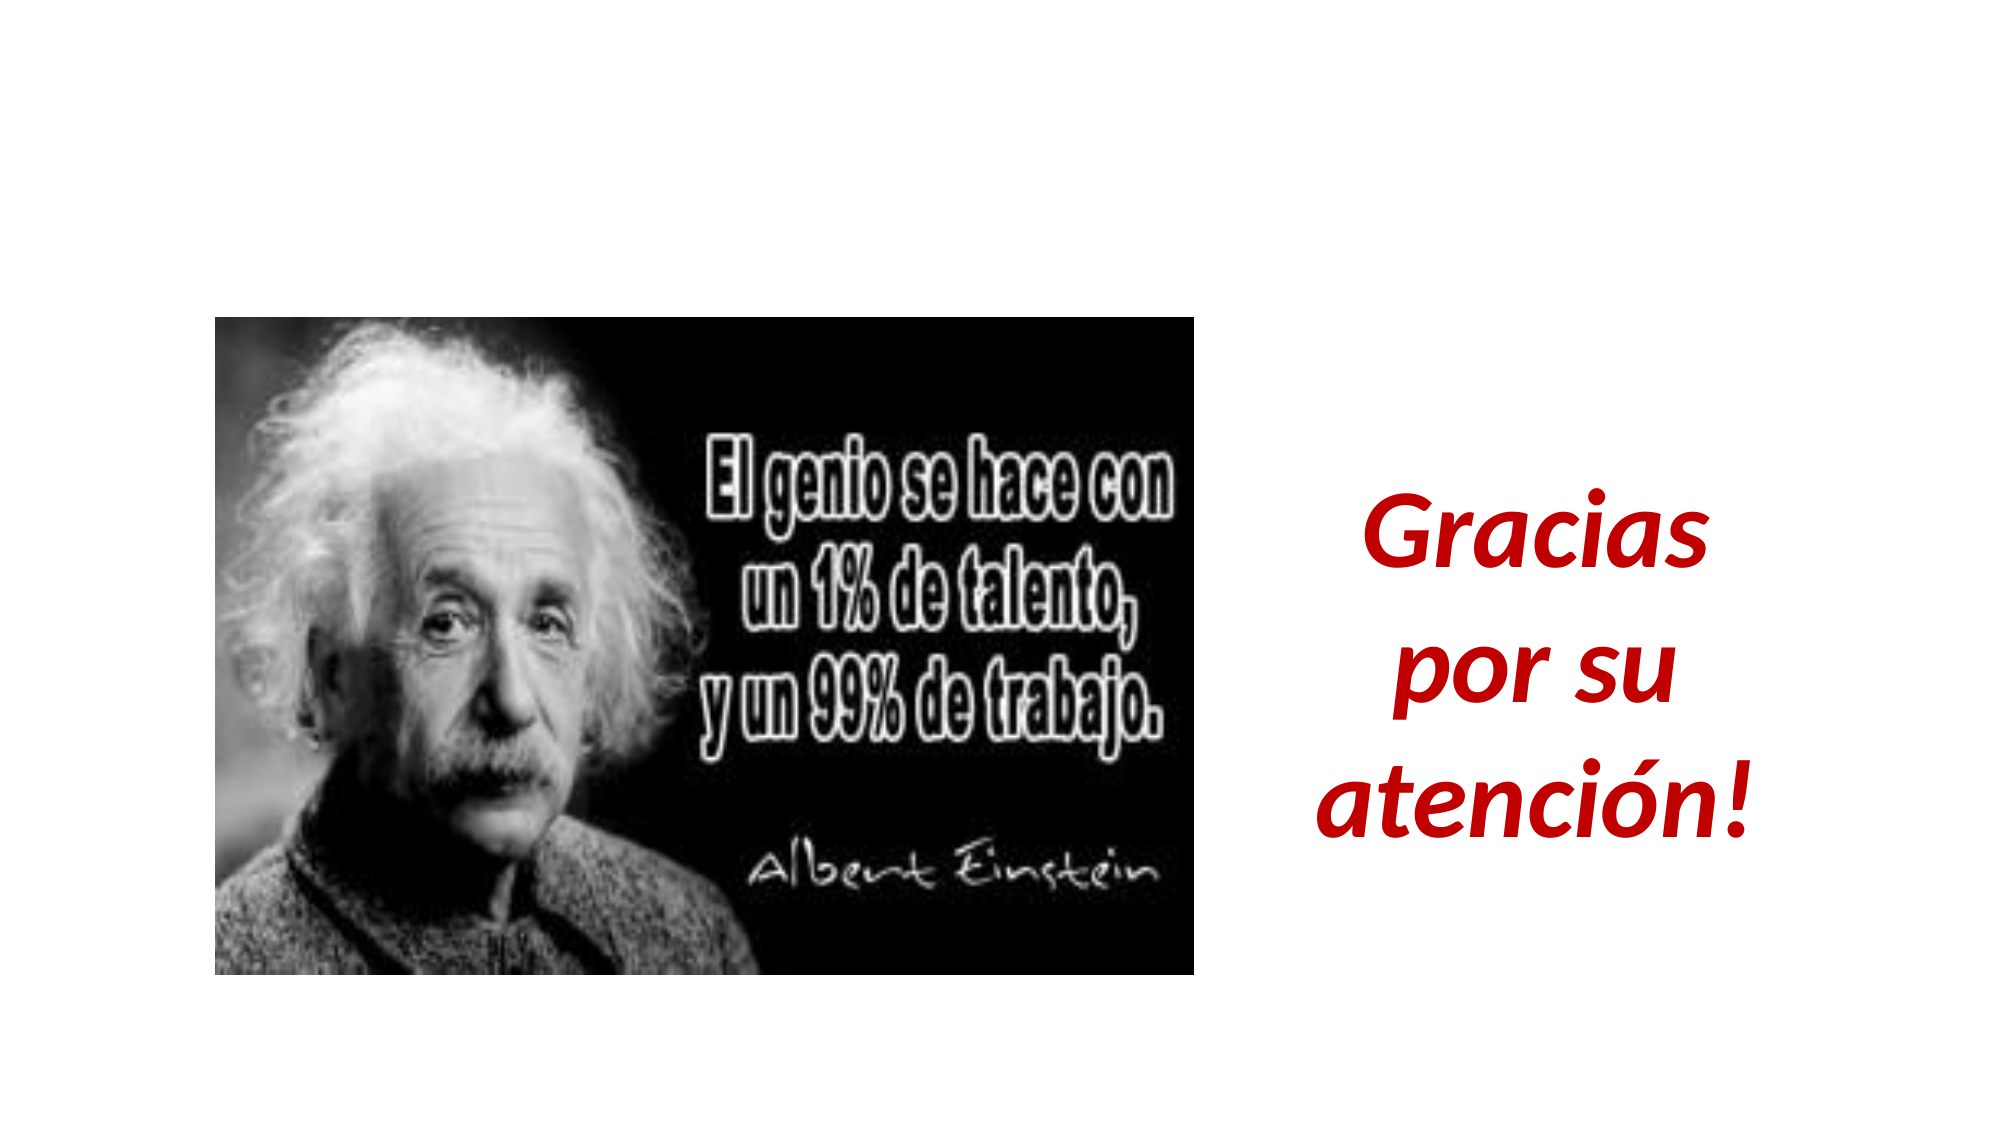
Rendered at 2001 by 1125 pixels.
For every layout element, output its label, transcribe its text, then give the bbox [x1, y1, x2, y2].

text_box Gracias por su atención! [1311, 453, 1759, 861]
picture [214, 317, 1194, 975]
